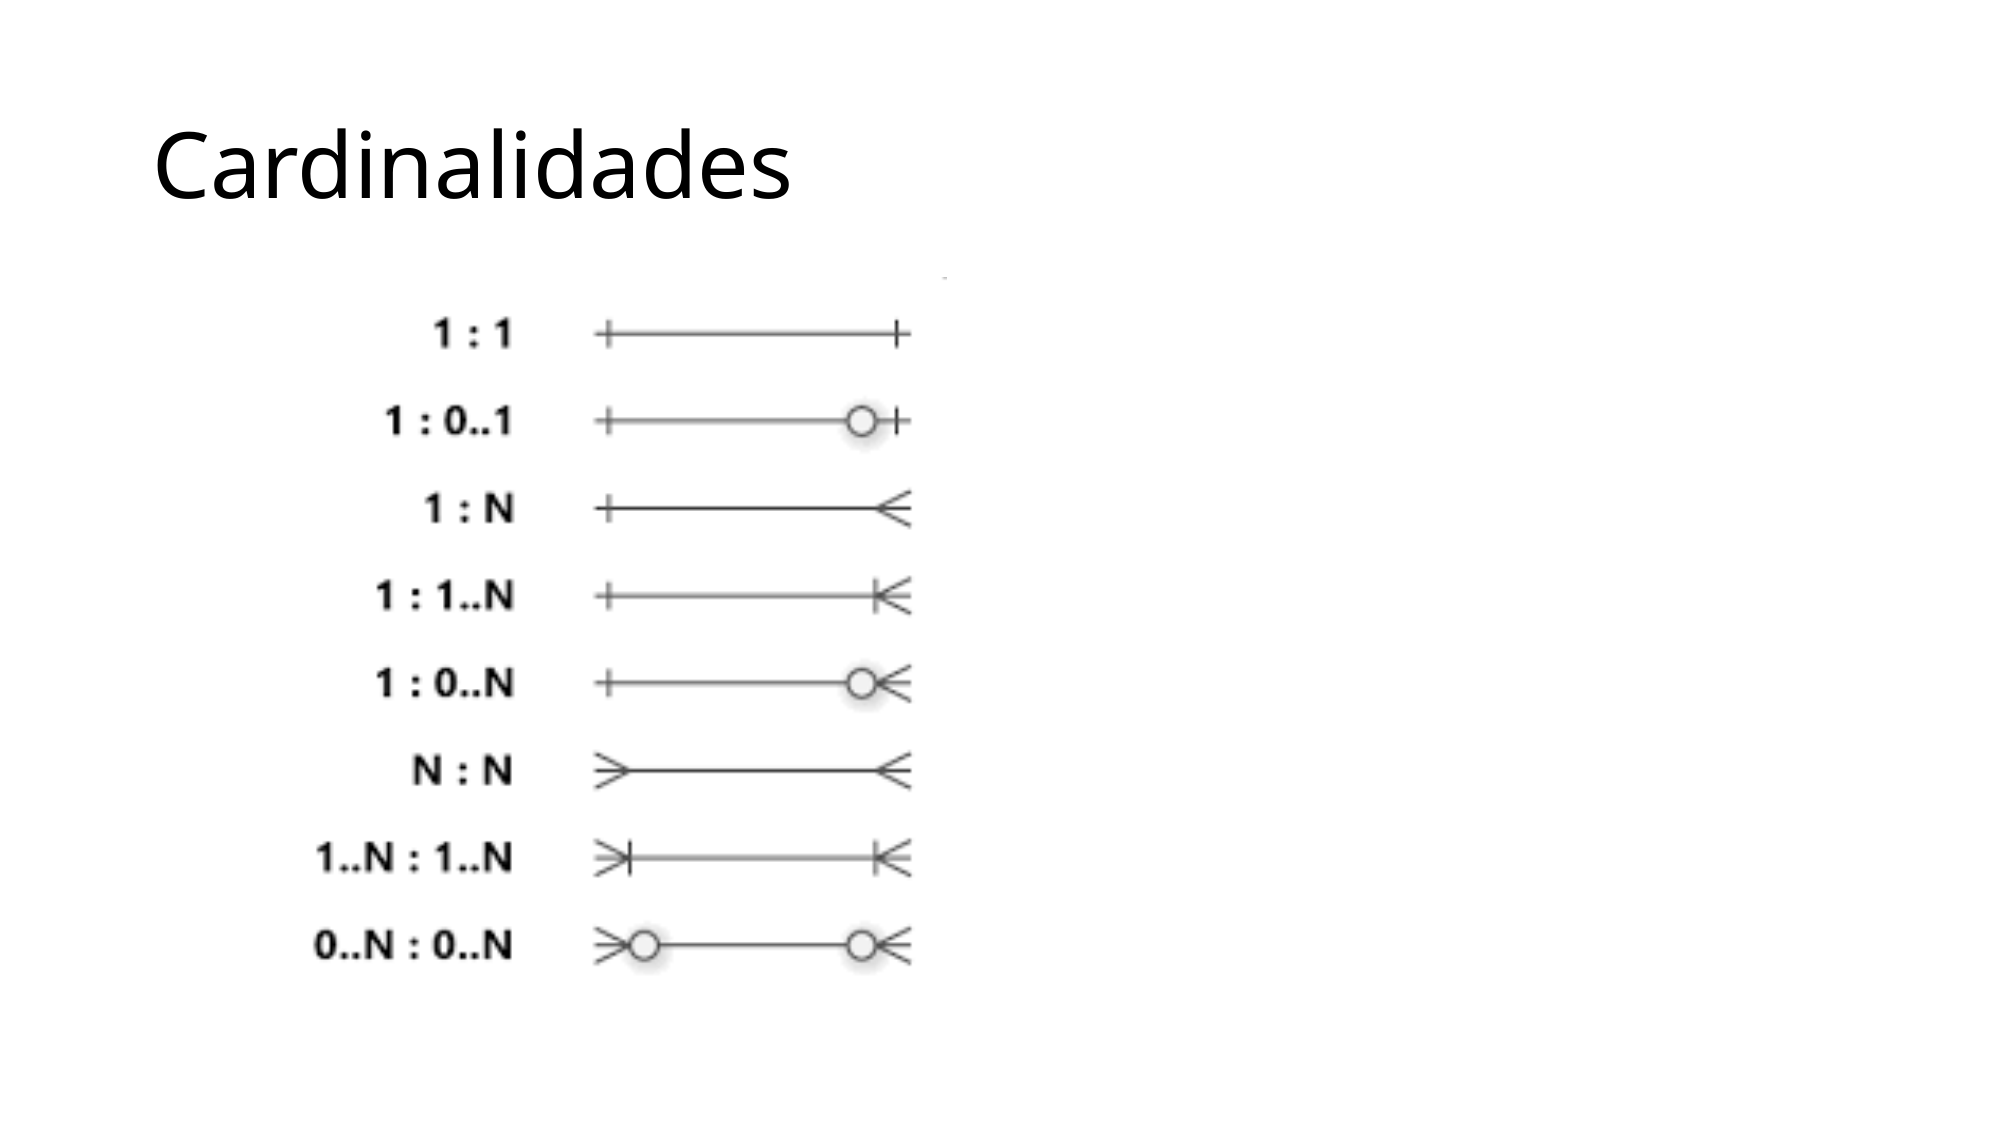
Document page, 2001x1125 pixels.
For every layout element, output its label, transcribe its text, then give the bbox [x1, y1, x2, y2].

title Cardinalidades [137, 59, 1863, 278]
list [280, 277, 947, 1039]
